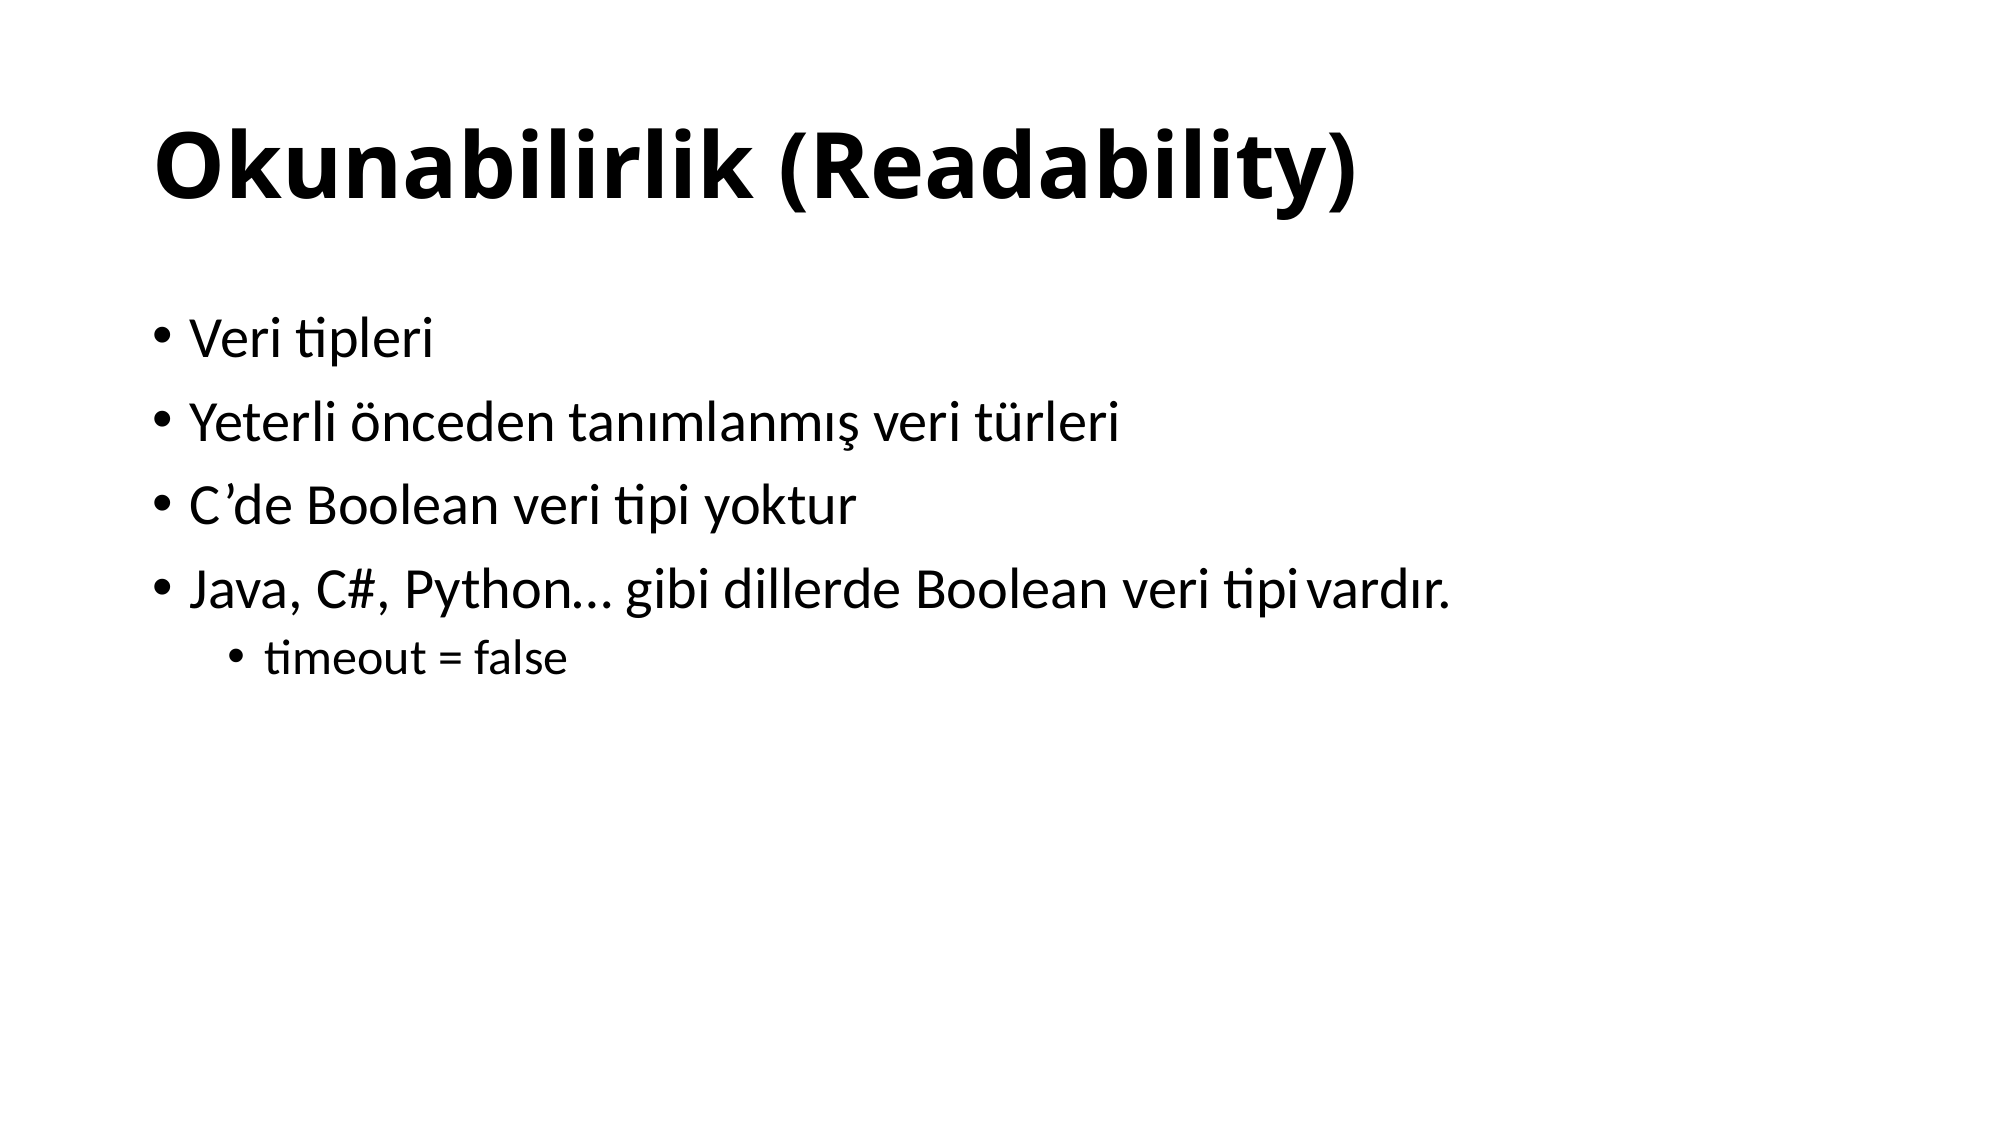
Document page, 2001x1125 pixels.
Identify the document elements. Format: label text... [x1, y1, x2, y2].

list Veri tipleri Yeterli önceden tanımlanmış veri türleri C’de Boolean veri tipi yoktur Java, C#, Python… gibi dillerde Boolean veri tipi vardır. timeout = false [137, 299, 1863, 1014]
title Okunabilirlik (Readability) [137, 59, 1863, 278]
